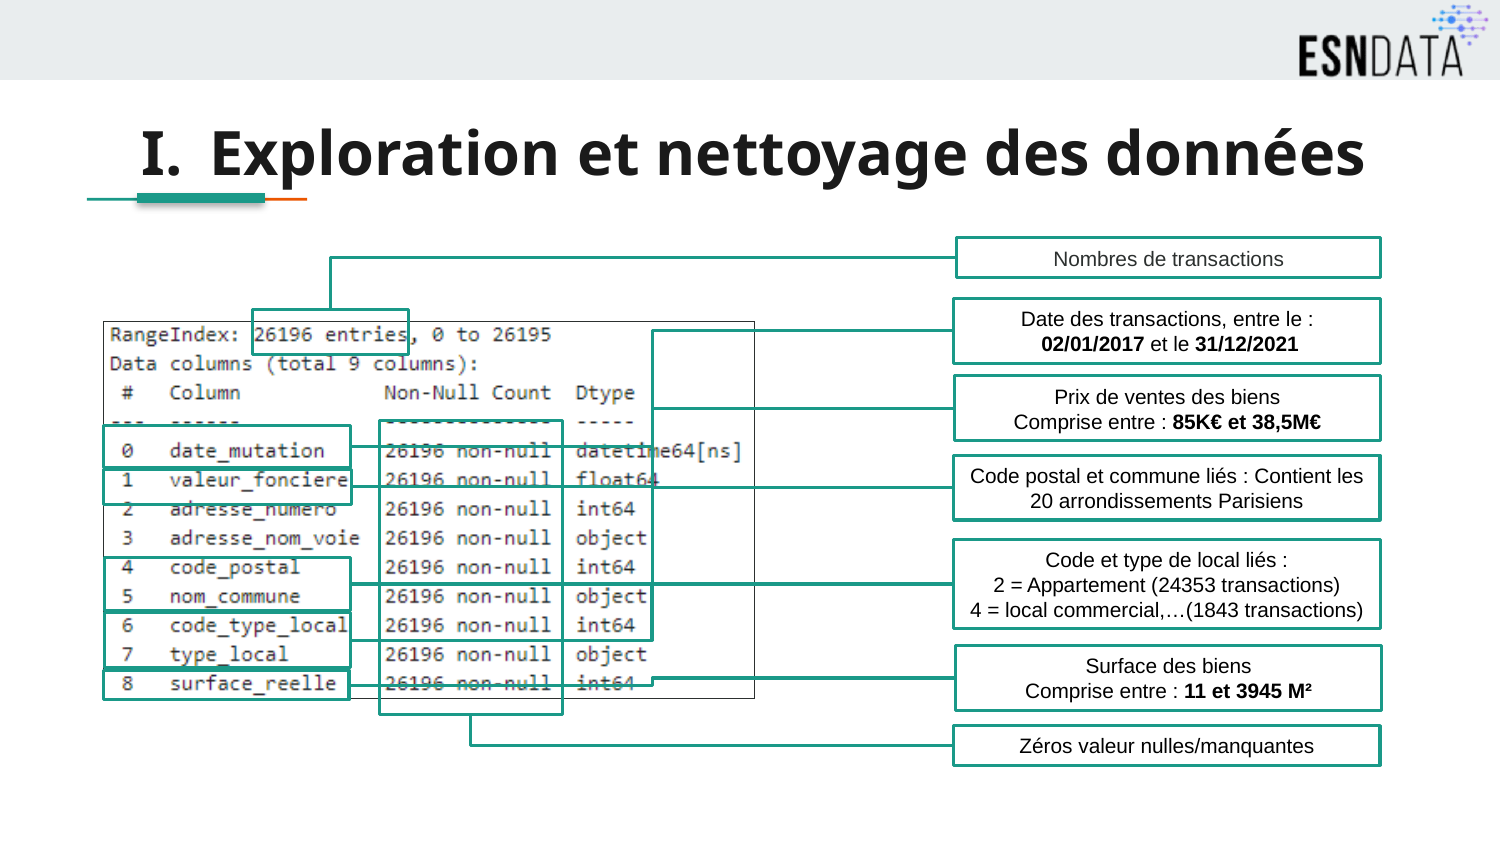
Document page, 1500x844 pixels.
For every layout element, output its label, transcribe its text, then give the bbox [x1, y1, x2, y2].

text_box Surface des biens Comprise entre : 11 et 3945 M² [955, 645, 1382, 711]
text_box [350, 331, 954, 408]
picture [670, 321, 756, 331]
text_box Code postal et commune liés : Contient les 20 arrondissements Parisiens [959, 455, 1381, 521]
text_box [377, 708, 564, 717]
picture [102, 321, 756, 700]
text_box Zéros valeur nulles/manquantes [953, 725, 1381, 766]
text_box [348, 678, 956, 686]
picture [1276, 0, 1500, 96]
text_box Prix de ventes des biens Comprise entre : 85K€ et 38,5M€ [960, 375, 1381, 441]
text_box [470, 714, 955, 746]
title Exploration et nettoyage des données [675, 99, 1461, 188]
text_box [617, 0, 670, 329]
text_box Date des transactions, entre le : 02/01/2017 et le 31/12/2021 [953, 298, 1381, 364]
text_box Code et type de local liés : 2 = Appartement (24353 transactions) 4 = local commercial,…(1843 transactions) [958, 539, 1381, 629]
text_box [350, 590, 954, 641]
text_box Nombres de transactions [956, 237, 1381, 278]
title Exploration et nettoyage des données [119, 99, 612, 188]
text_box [350, 493, 954, 585]
text_box [251, 308, 411, 319]
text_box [350, 408, 955, 488]
